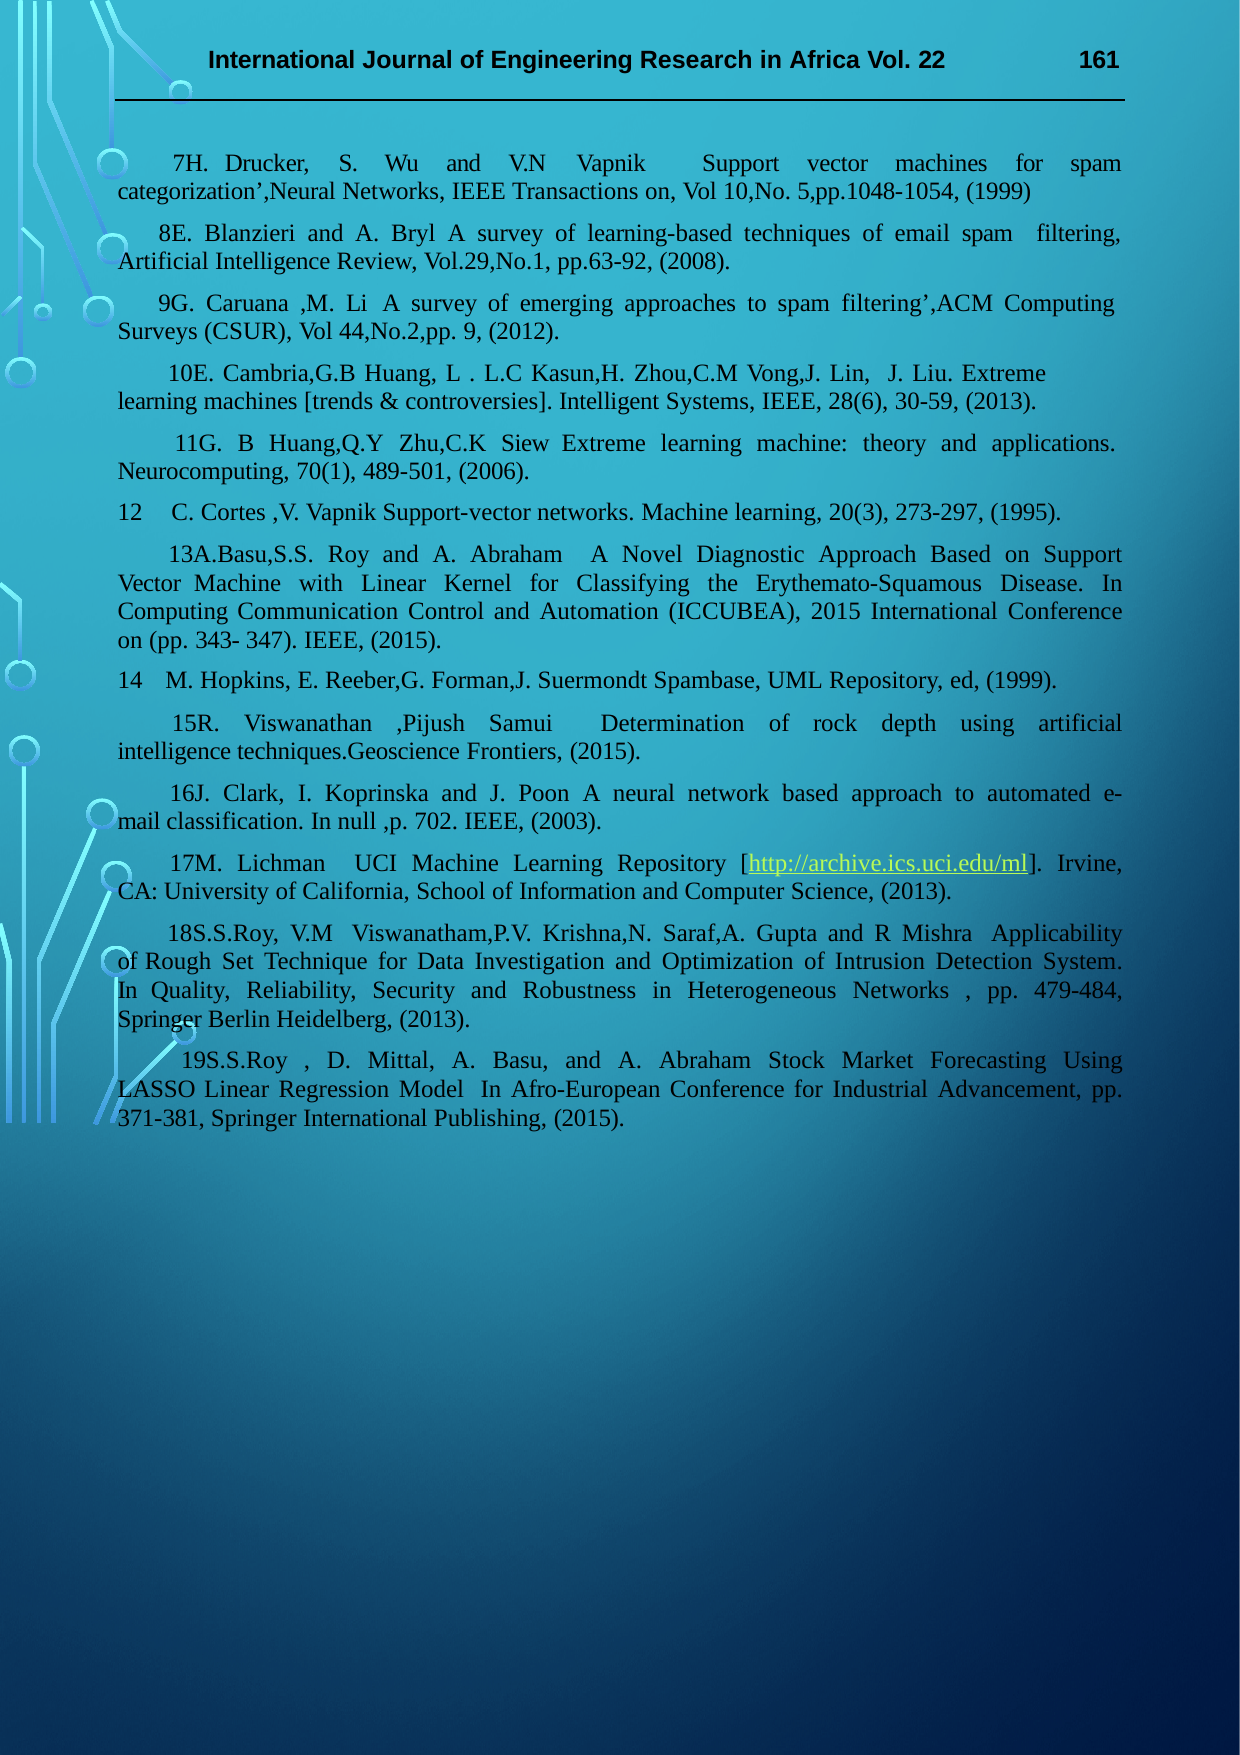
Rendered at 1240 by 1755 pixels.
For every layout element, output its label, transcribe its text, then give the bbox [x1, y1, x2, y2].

text_box International Journal of Engineering Research in Africa Vol. 22 [206, 41, 953, 74]
text_box 161 [1076, 41, 1123, 74]
text_box H. Drucker, S. Wu and V.N Vapnik Support vector machines for spam categorization’,Neural Networks, IEEE Transactions on, Vol 10,No. 5,pp.1048-1054, (1999) E. Blanzieri and A. Bryl A survey of learning-based techniques of email spam filtering, Artificial Intelligence Review, Vol.29,No.1, pp.63-92, (2008). G. Caruana ,M. Li A survey of emerging approaches to spam filtering’,ACM Computing Surveys (CSUR), Vol 44,No.2,pp. 9, (2012). E. Cambria,G.B Huang, L . L.C Kasun,H. Zhou,C.M Vong,J. Lin, J. Liu. Extreme learning machines [trends & controversies]. Intelligent Systems, IEEE, 28(6), 30-59, (2013). G. B Huang,Q.Y Zhu,C.K Siew Extreme learning machine: theory and applications. Neurocomputing, 70(1), 489-501, (2006). C. Cortes ,V. Vapnik Support-vector networks. Machine learning, 20(3), 273-297, (1995). A.Basu,S.S. Roy and A. Abraham A Novel Diagnostic Approach Based on Support Vector Machine with Linear Kernel for Classifying the Erythemato-Squamous Disease. In Computing Communication Control and Automation (ICCUBEA), 2015 International Conference on (pp. 343- 347). IEEE, (2015). M. Hopkins, E. Reeber,G. Forman,J. Suermondt Spambase, UML Repository, ed, (1999). R. Viswanathan ,Pijush Samui Determination of rock depth using artificial intelligence techniques.Geoscience Frontiers, (2015). J. Clark, I. Koprinska and J. Poon A neural network based approach to automated e-mail classification. In null ,p. 702. IEEE, (2003). M. Lichman UCI Machine Learning Repository [http://archive.ics.uci.edu/ml]. Irvine, CA: University of California, School of Information and Computer Science, (2013). S.S.Roy, V.M Viswanatham,P.V. Krishna,N. Saraf,A. Gupta and R Mishra Applicability of Rough Set Technique for Data Investigation and Optimization of Intrusion Detection System. In Quality, Reliability, Security and Robustness in Heterogeneous Networks , pp. 479-484, Springer Berlin Heidelberg, (2013). S.S.Roy , D. Mittal, A. Basu, and A. Abraham Stock Market Forecasting Using LASSO Linear Regression Model In Afro-European Conference for Industrial Advancement, pp. 371-381, Springer International Publishing, (2015). [115, 143, 1124, 1132]
